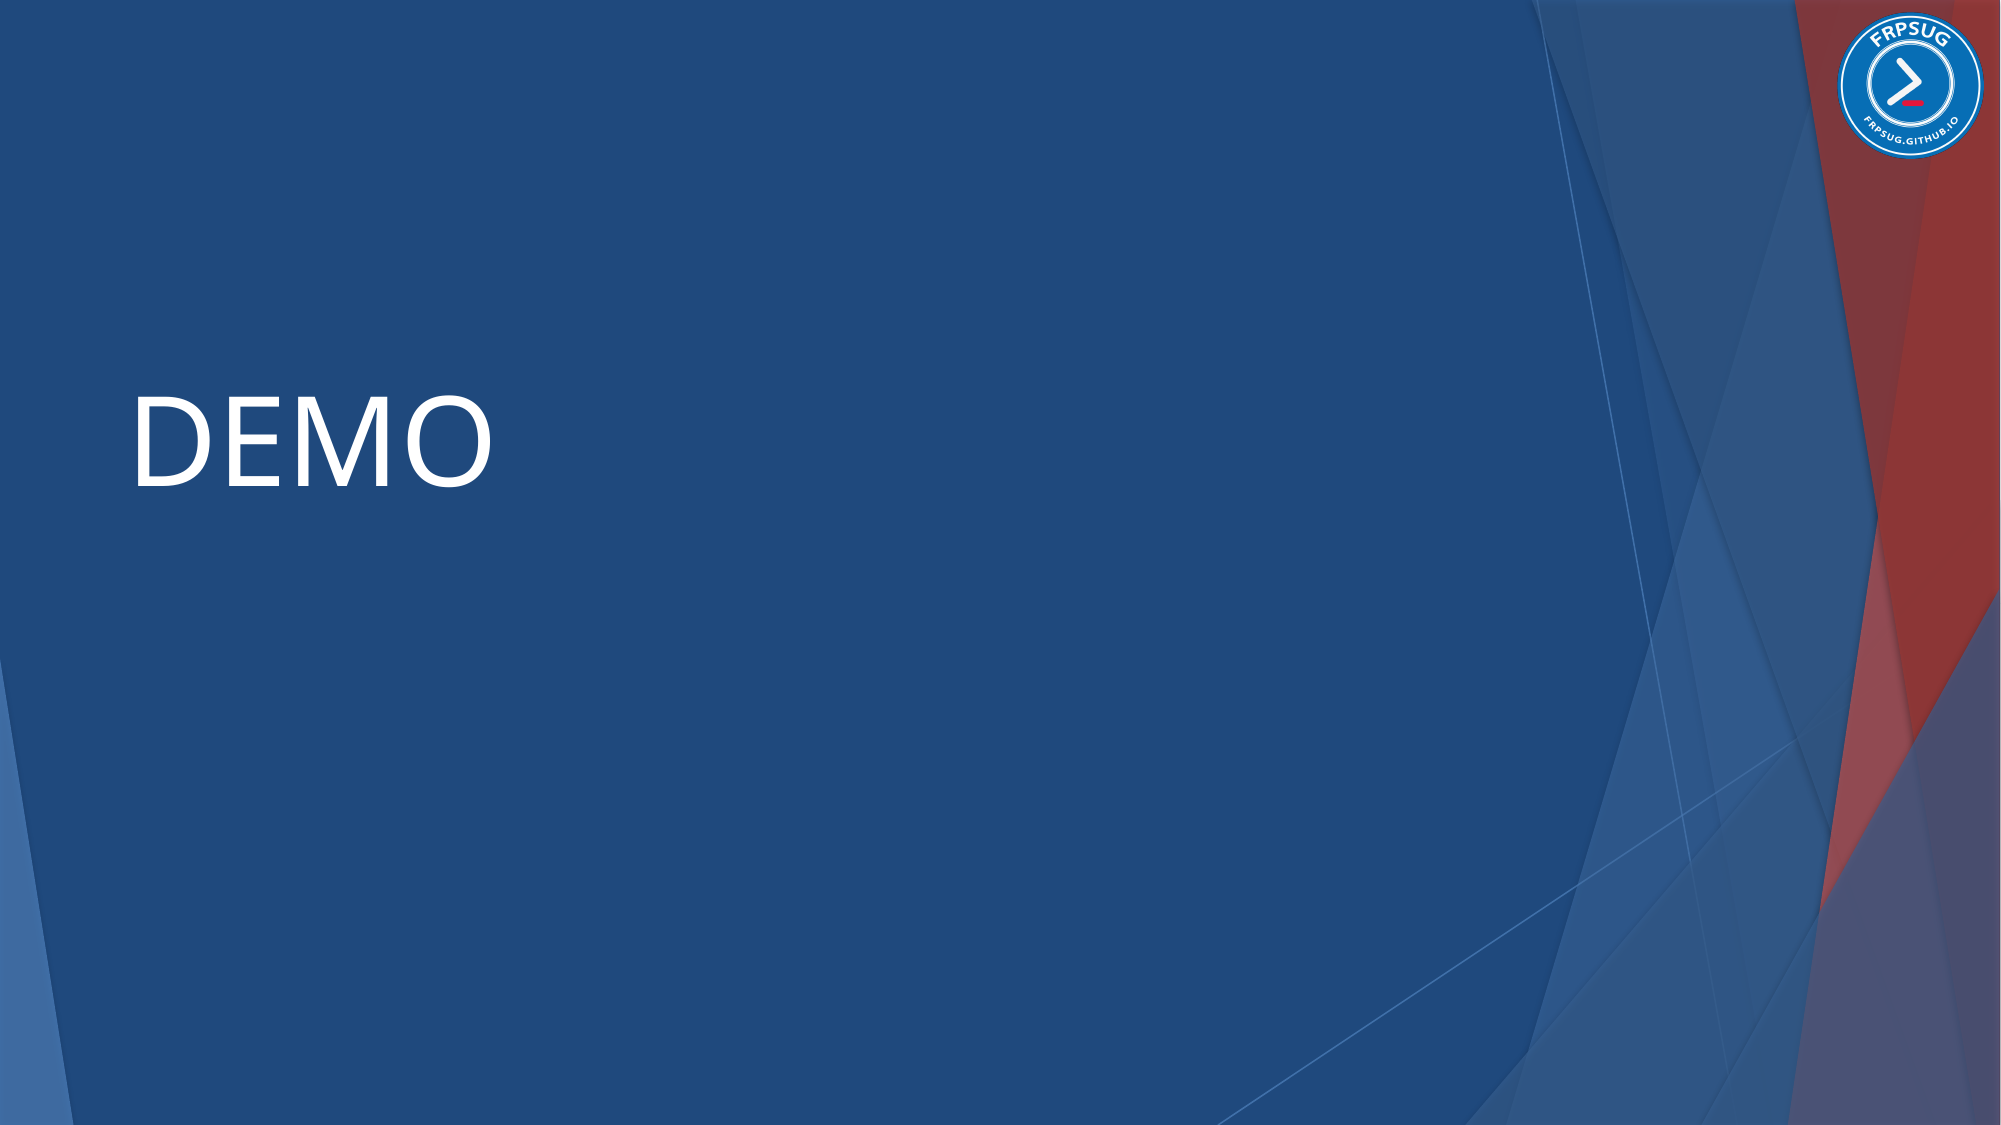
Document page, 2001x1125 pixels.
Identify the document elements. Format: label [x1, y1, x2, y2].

picture [1835, 10, 1986, 161]
text_box [0, 0, 2000, 1125]
